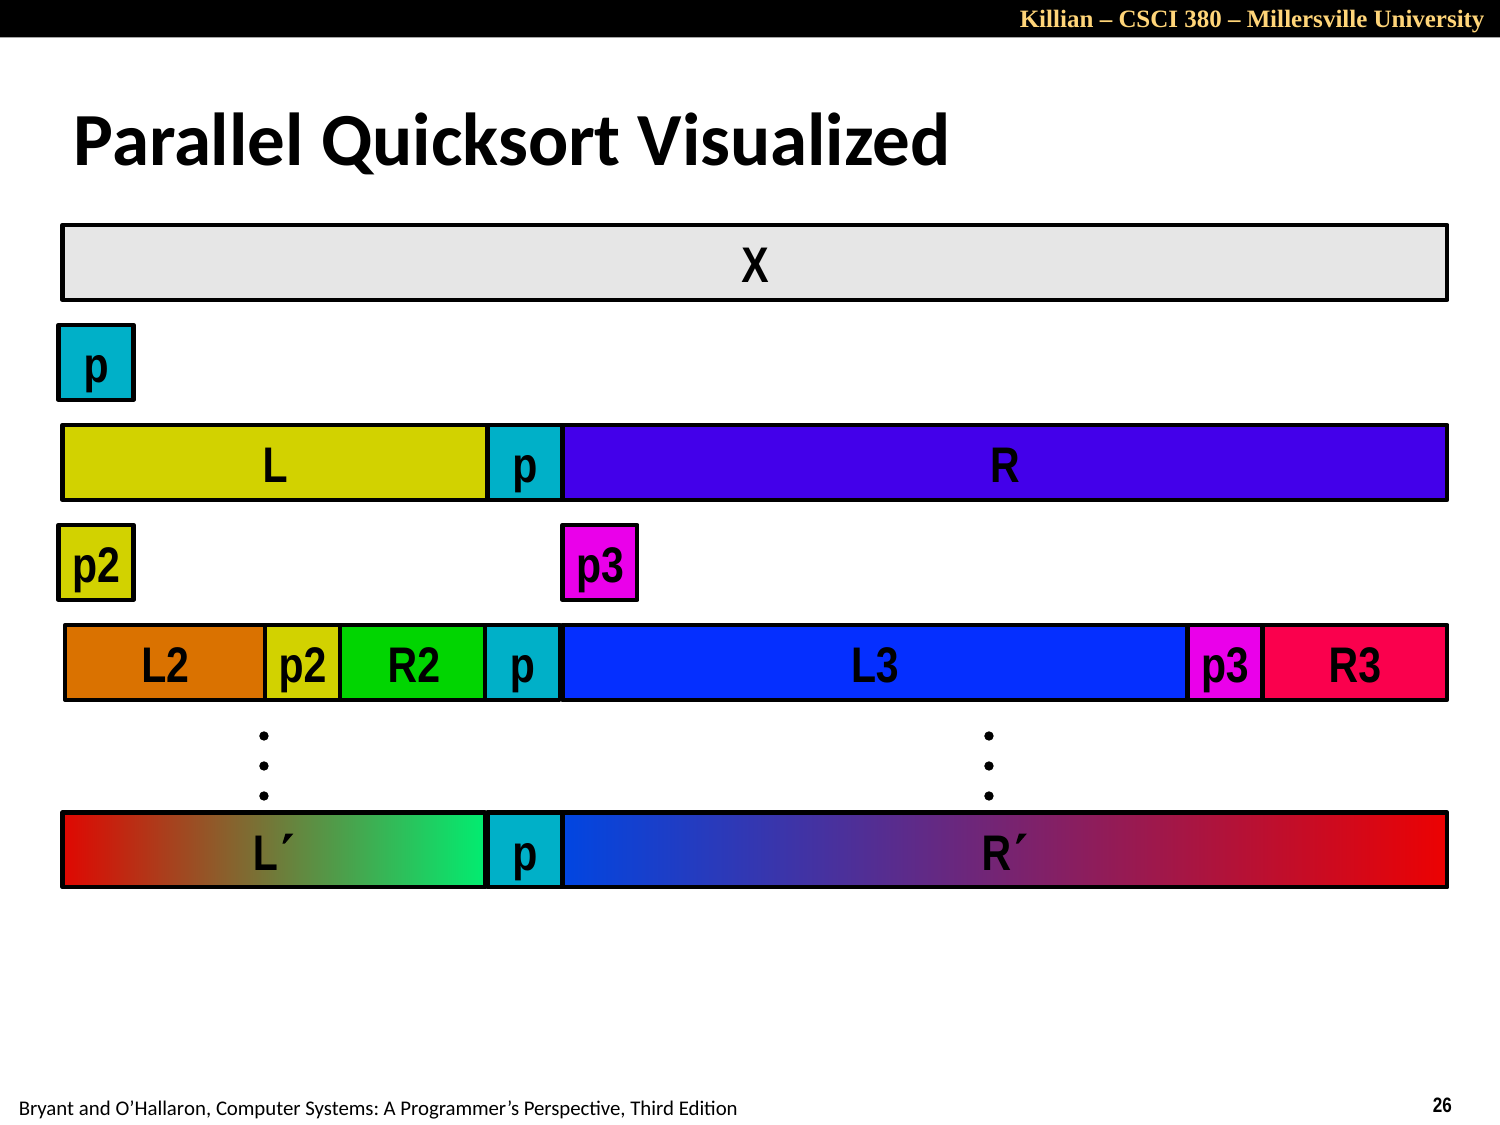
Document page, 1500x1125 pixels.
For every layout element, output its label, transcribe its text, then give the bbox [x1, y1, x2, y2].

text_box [58, 524, 638, 601]
text_box p [58, 324, 134, 400]
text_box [64, 624, 1448, 701]
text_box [62, 424, 1448, 501]
title Parallel Quicksort Visualized [58, 72, 1305, 199]
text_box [62, 712, 1448, 888]
text_box X [62, 224, 1448, 300]
